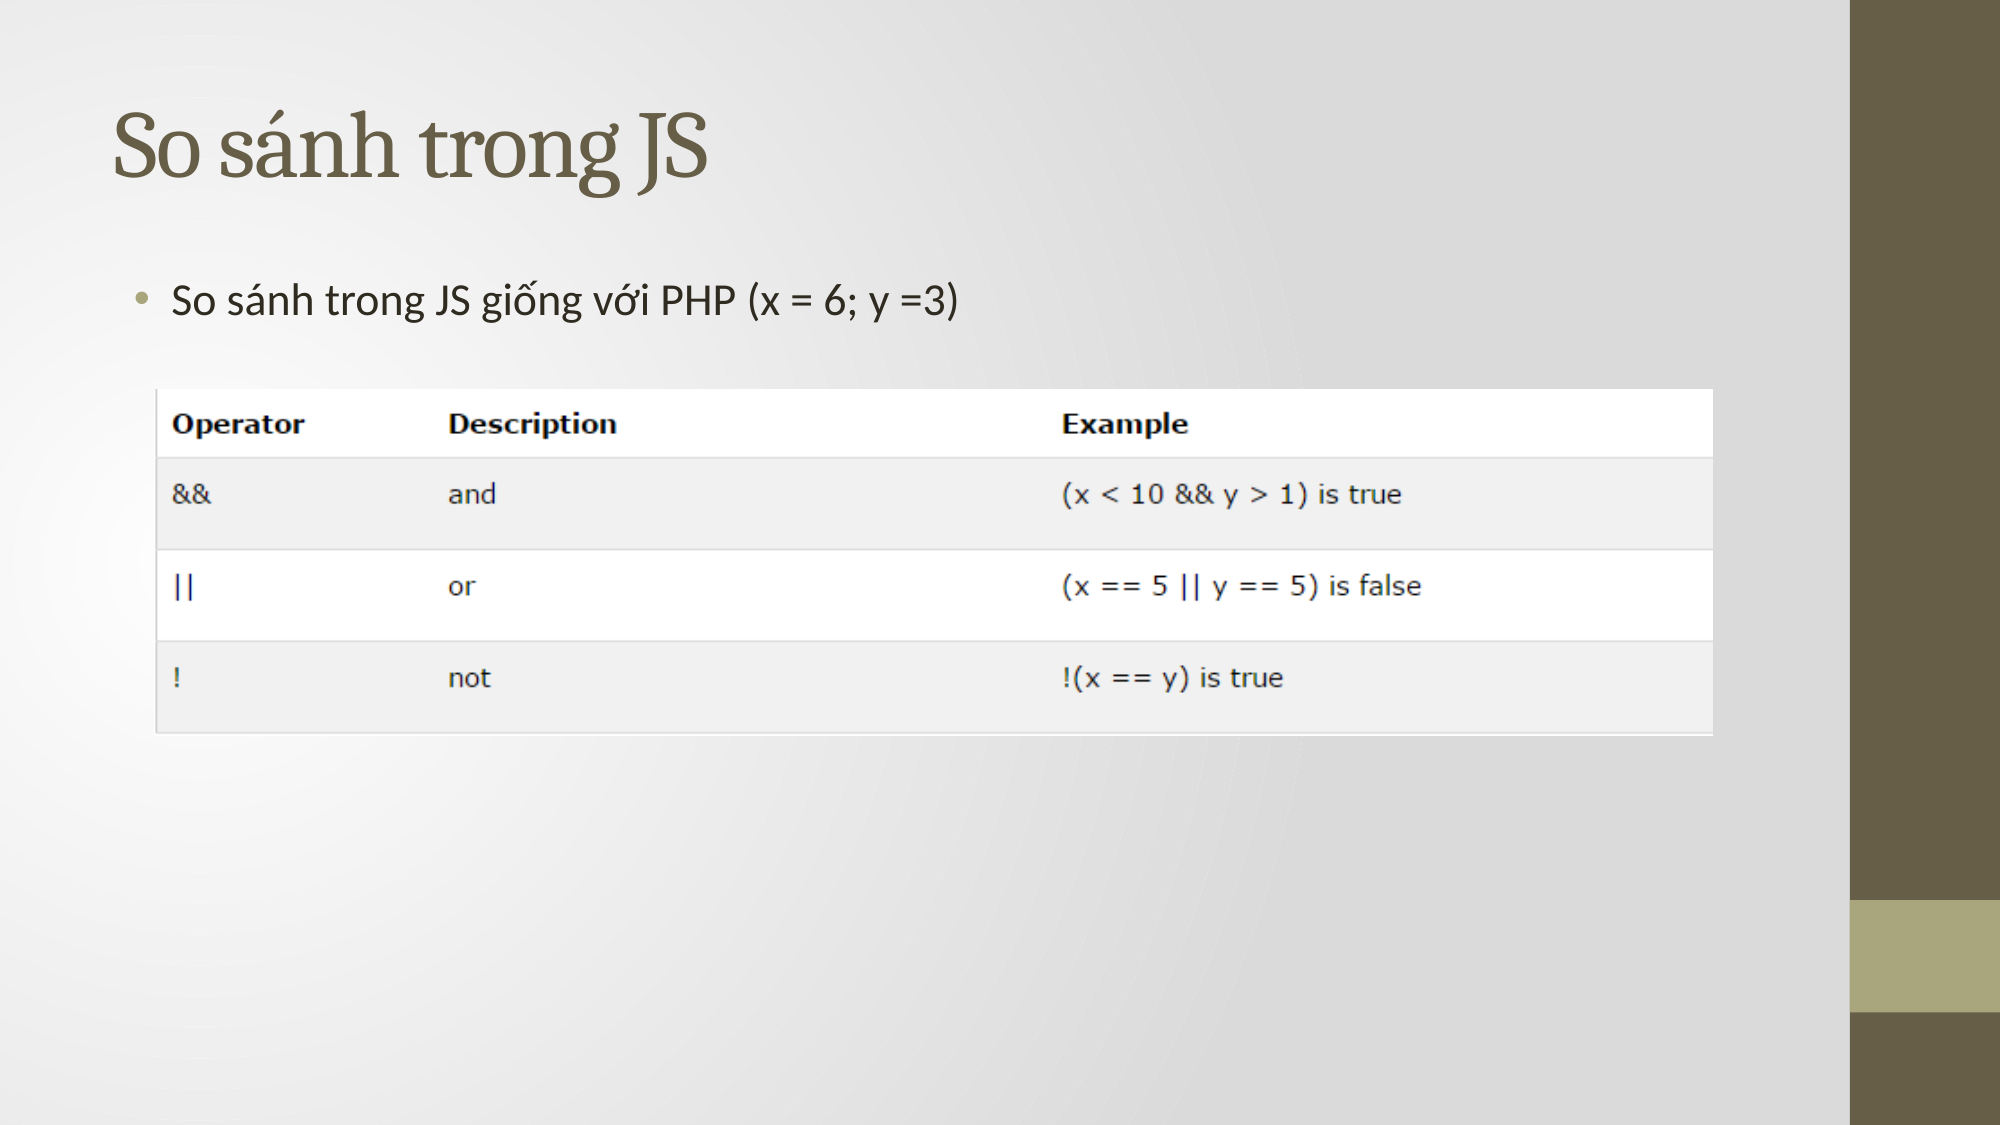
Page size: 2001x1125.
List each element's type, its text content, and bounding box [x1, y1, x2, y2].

picture [153, 388, 1714, 737]
list So sánh trong JS giống với PHP (x = 6; y =3) [99, 262, 1767, 1050]
title So sánh trong JS [99, 45, 1767, 233]
